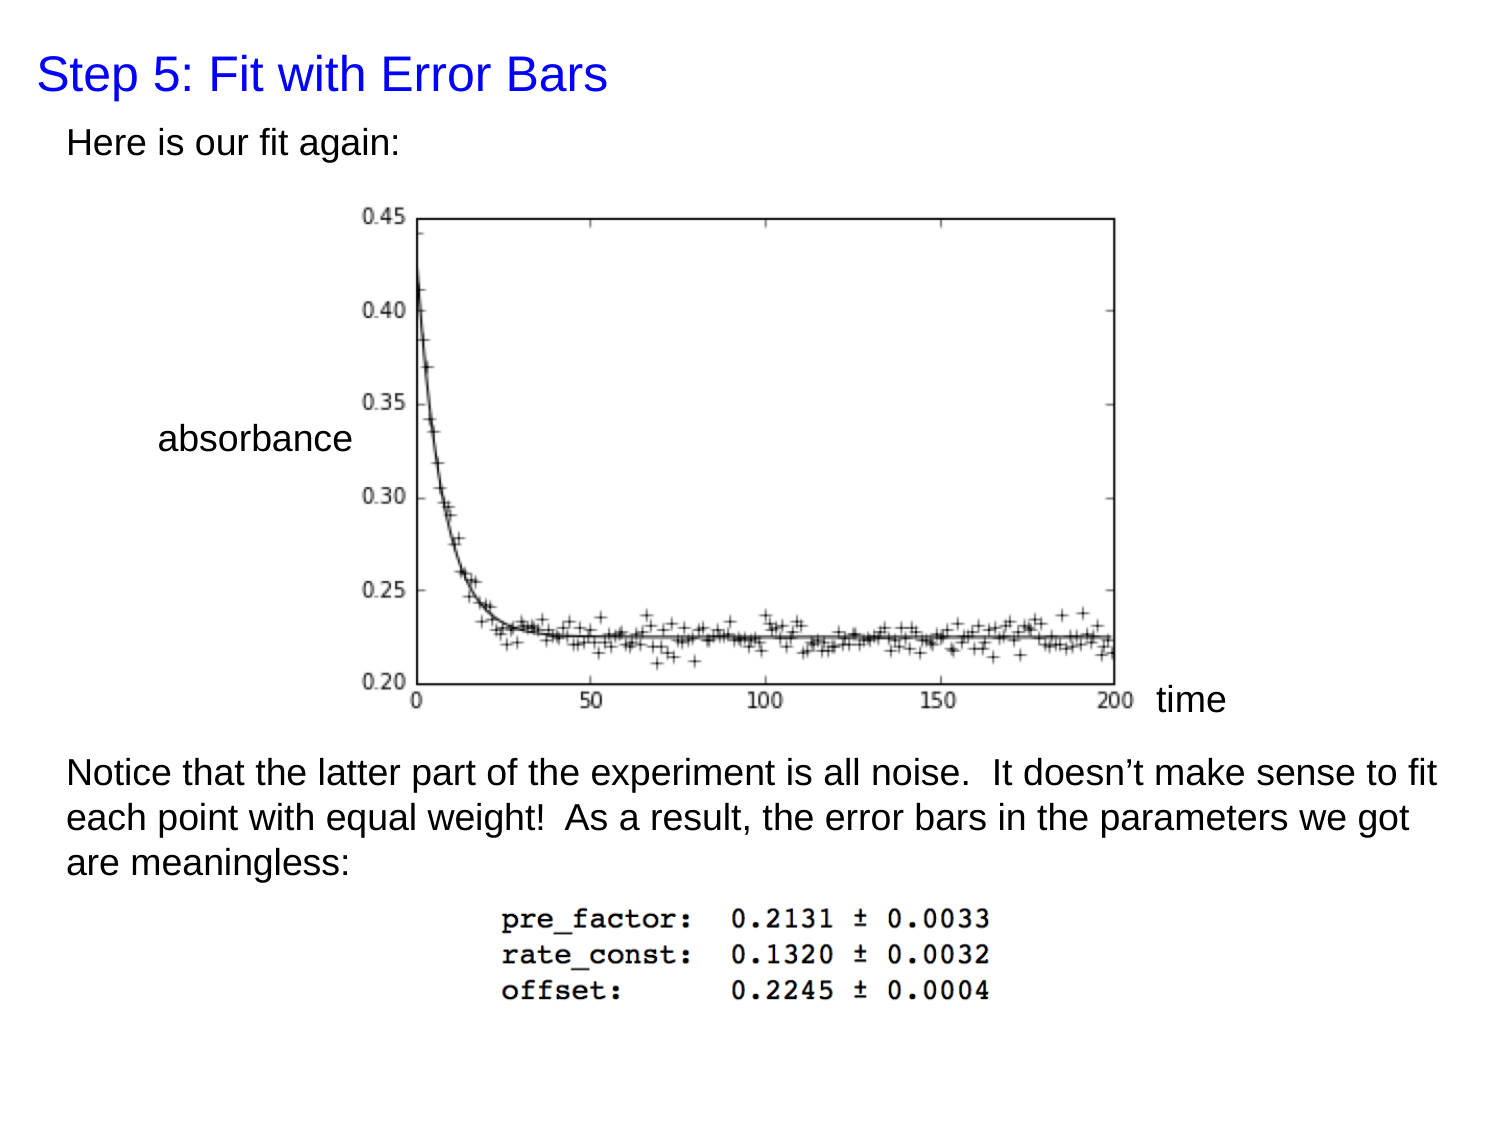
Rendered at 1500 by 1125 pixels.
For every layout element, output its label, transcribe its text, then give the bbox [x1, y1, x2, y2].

picture [491, 897, 1007, 1015]
picture [343, 196, 1155, 727]
text_box absorbance [142, 406, 338, 467]
text_box time [1158, 667, 1283, 728]
text_box Step 5: Fit with Error Bars [21, 34, 971, 110]
text_box Here is our fit again: Notice that the latter part of the experiment is all noise. It doesn’t make sense to fit each point with equal weight! As a result, the error bars in the parameters we got are meaningless: [51, 110, 1463, 890]
